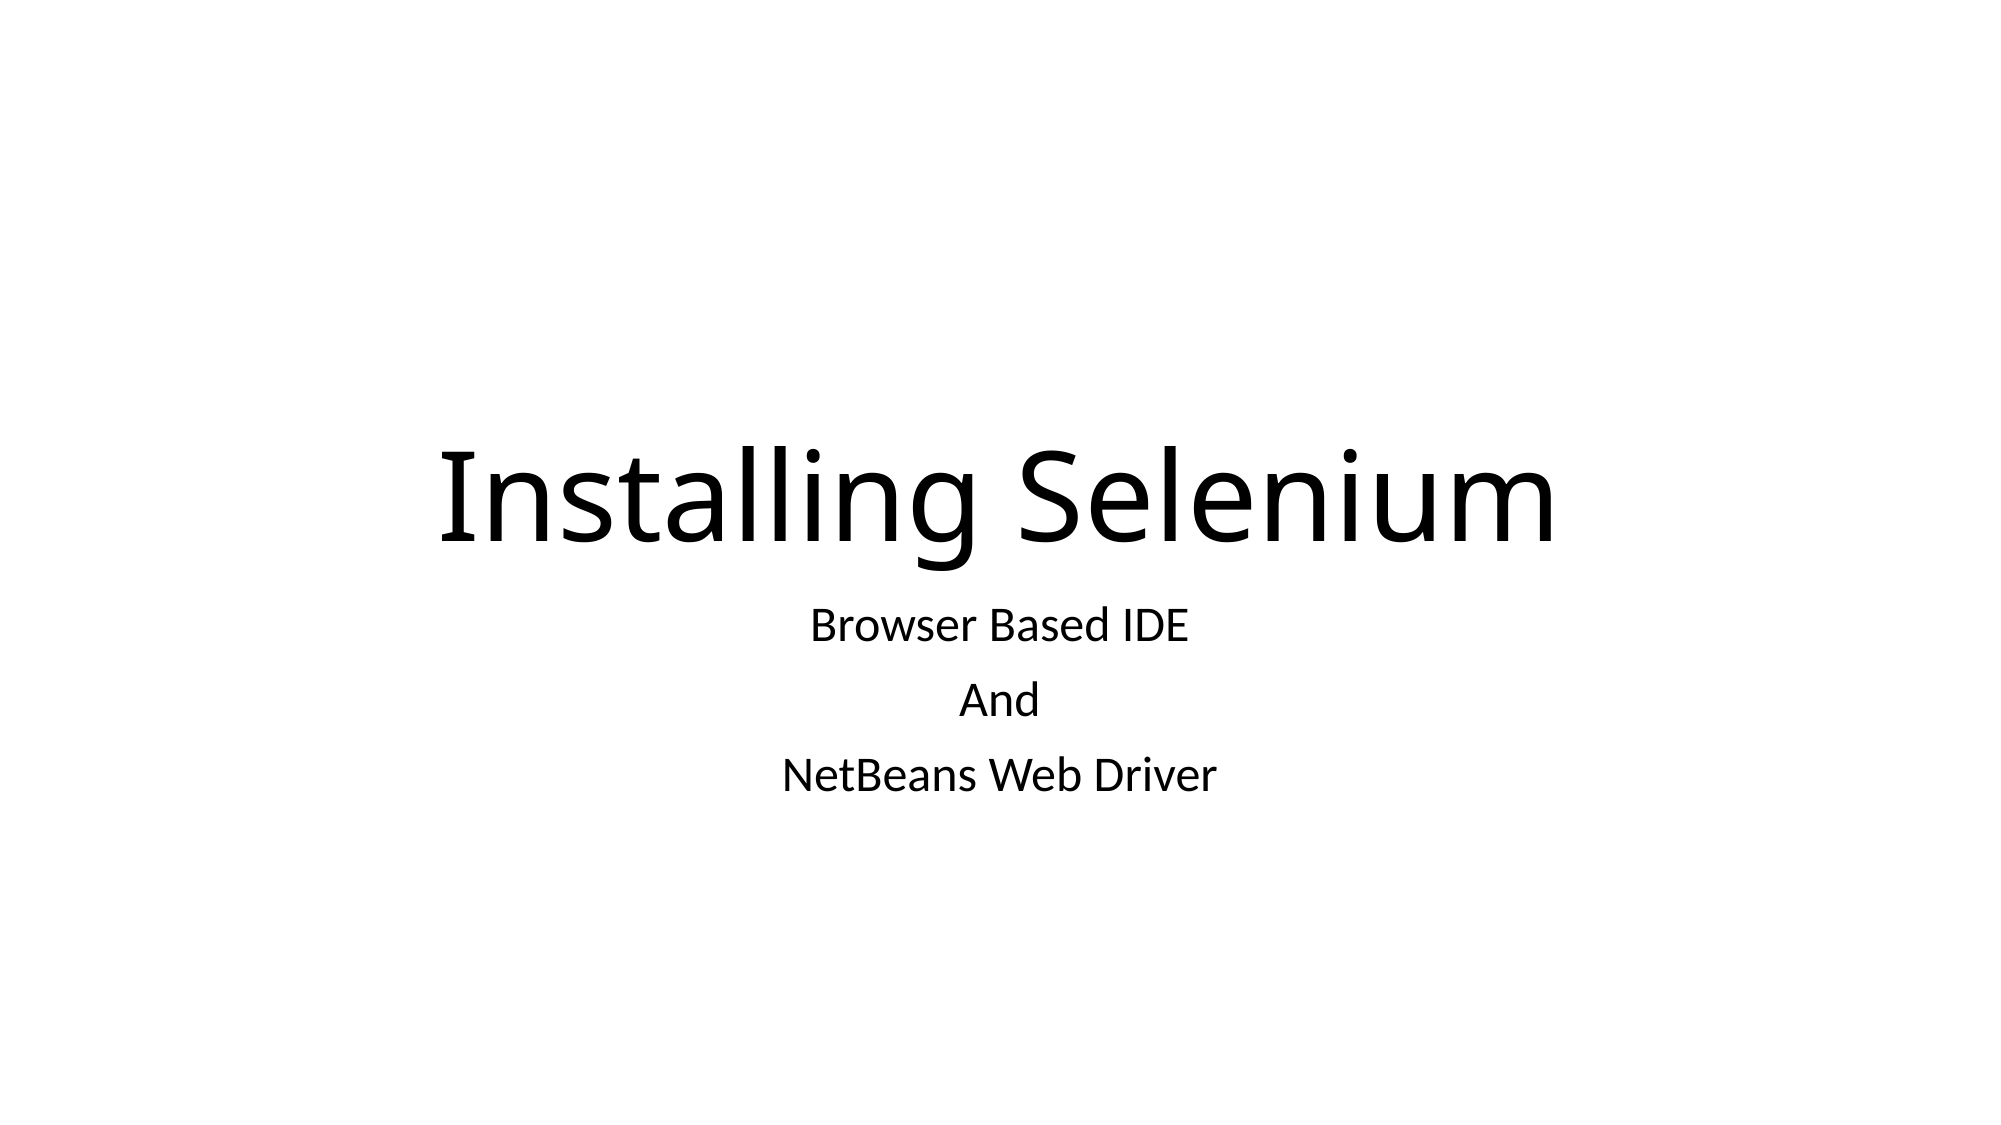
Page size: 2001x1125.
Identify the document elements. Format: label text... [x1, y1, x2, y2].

subtitle Browser Based IDE And NetBeans Web Driver [249, 590, 1750, 863]
title Installing Selenium [249, 184, 1750, 576]
